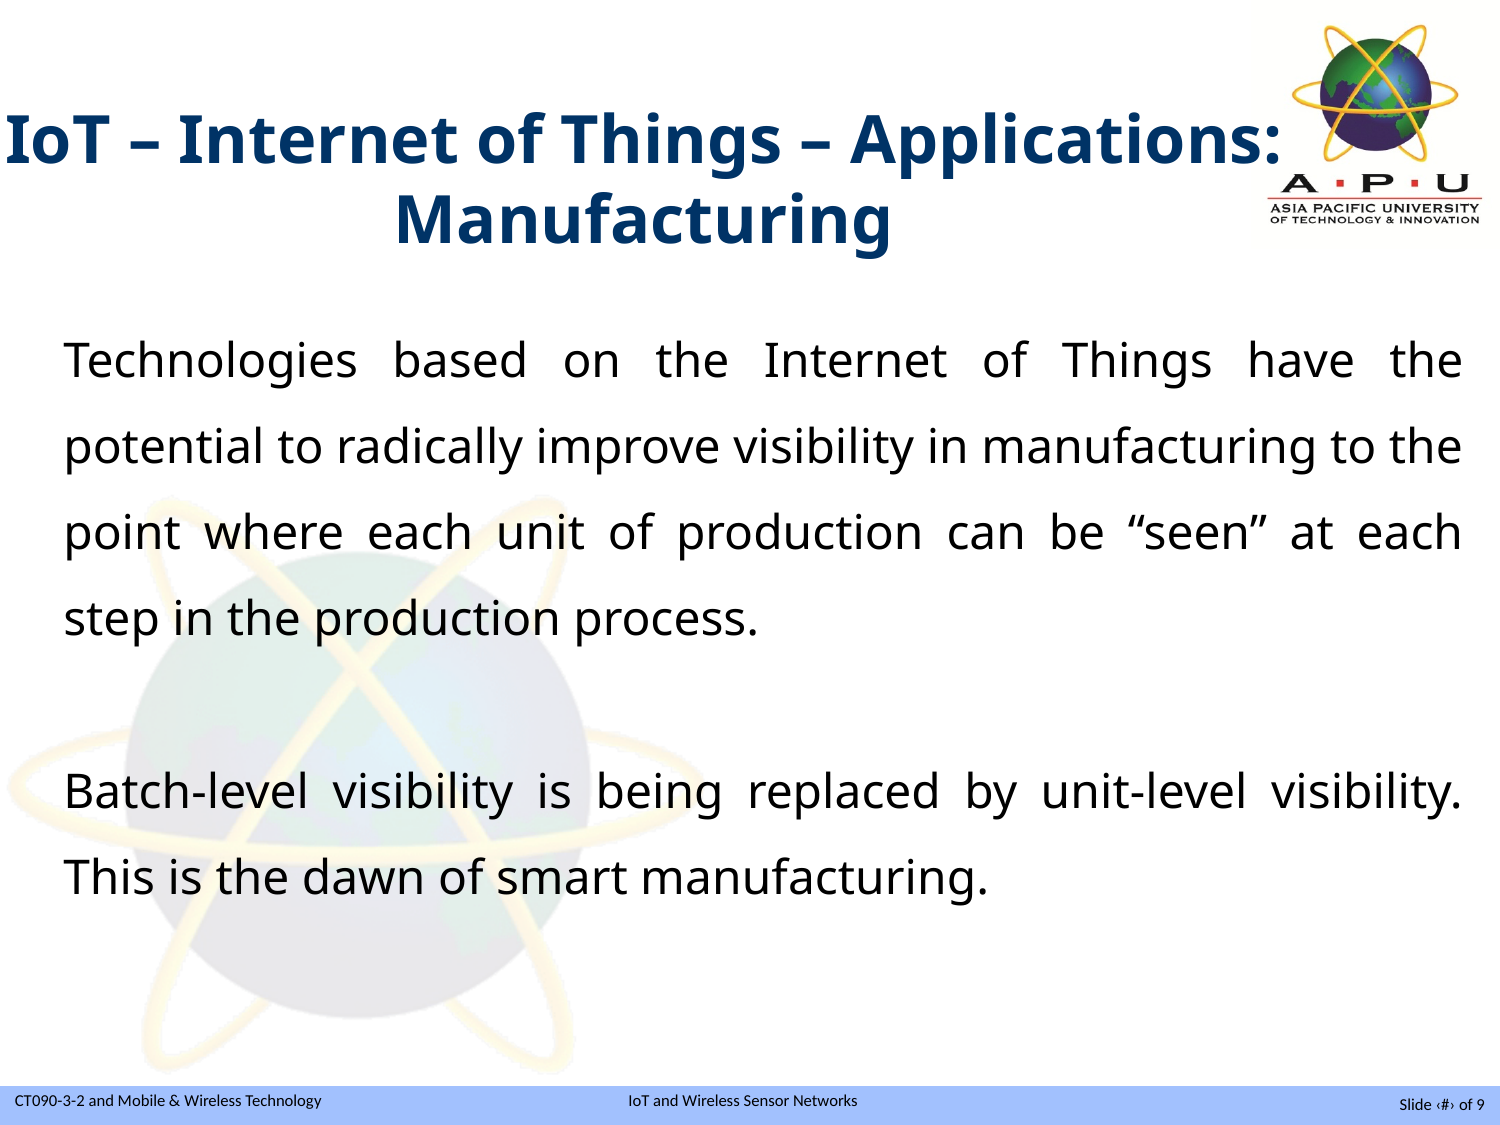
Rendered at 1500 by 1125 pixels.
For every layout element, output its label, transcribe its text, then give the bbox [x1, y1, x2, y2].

text_box IoT – Internet of Things – Applications: Manufacturing [0, 128, 1357, 316]
text_box Technologies based on the Internet of Things have the potential to radically improve visibility in manufacturing to the point where each unit of production can be “seen” at each step in the production process. Batch-level visibility is being replaced by unit-level visibility. This is the dawn of smart manufacturing. [48, 293, 1481, 1084]
footer Slide ‹#› of 9 [1024, 1086, 1500, 1125]
picture [1251, 0, 1500, 249]
